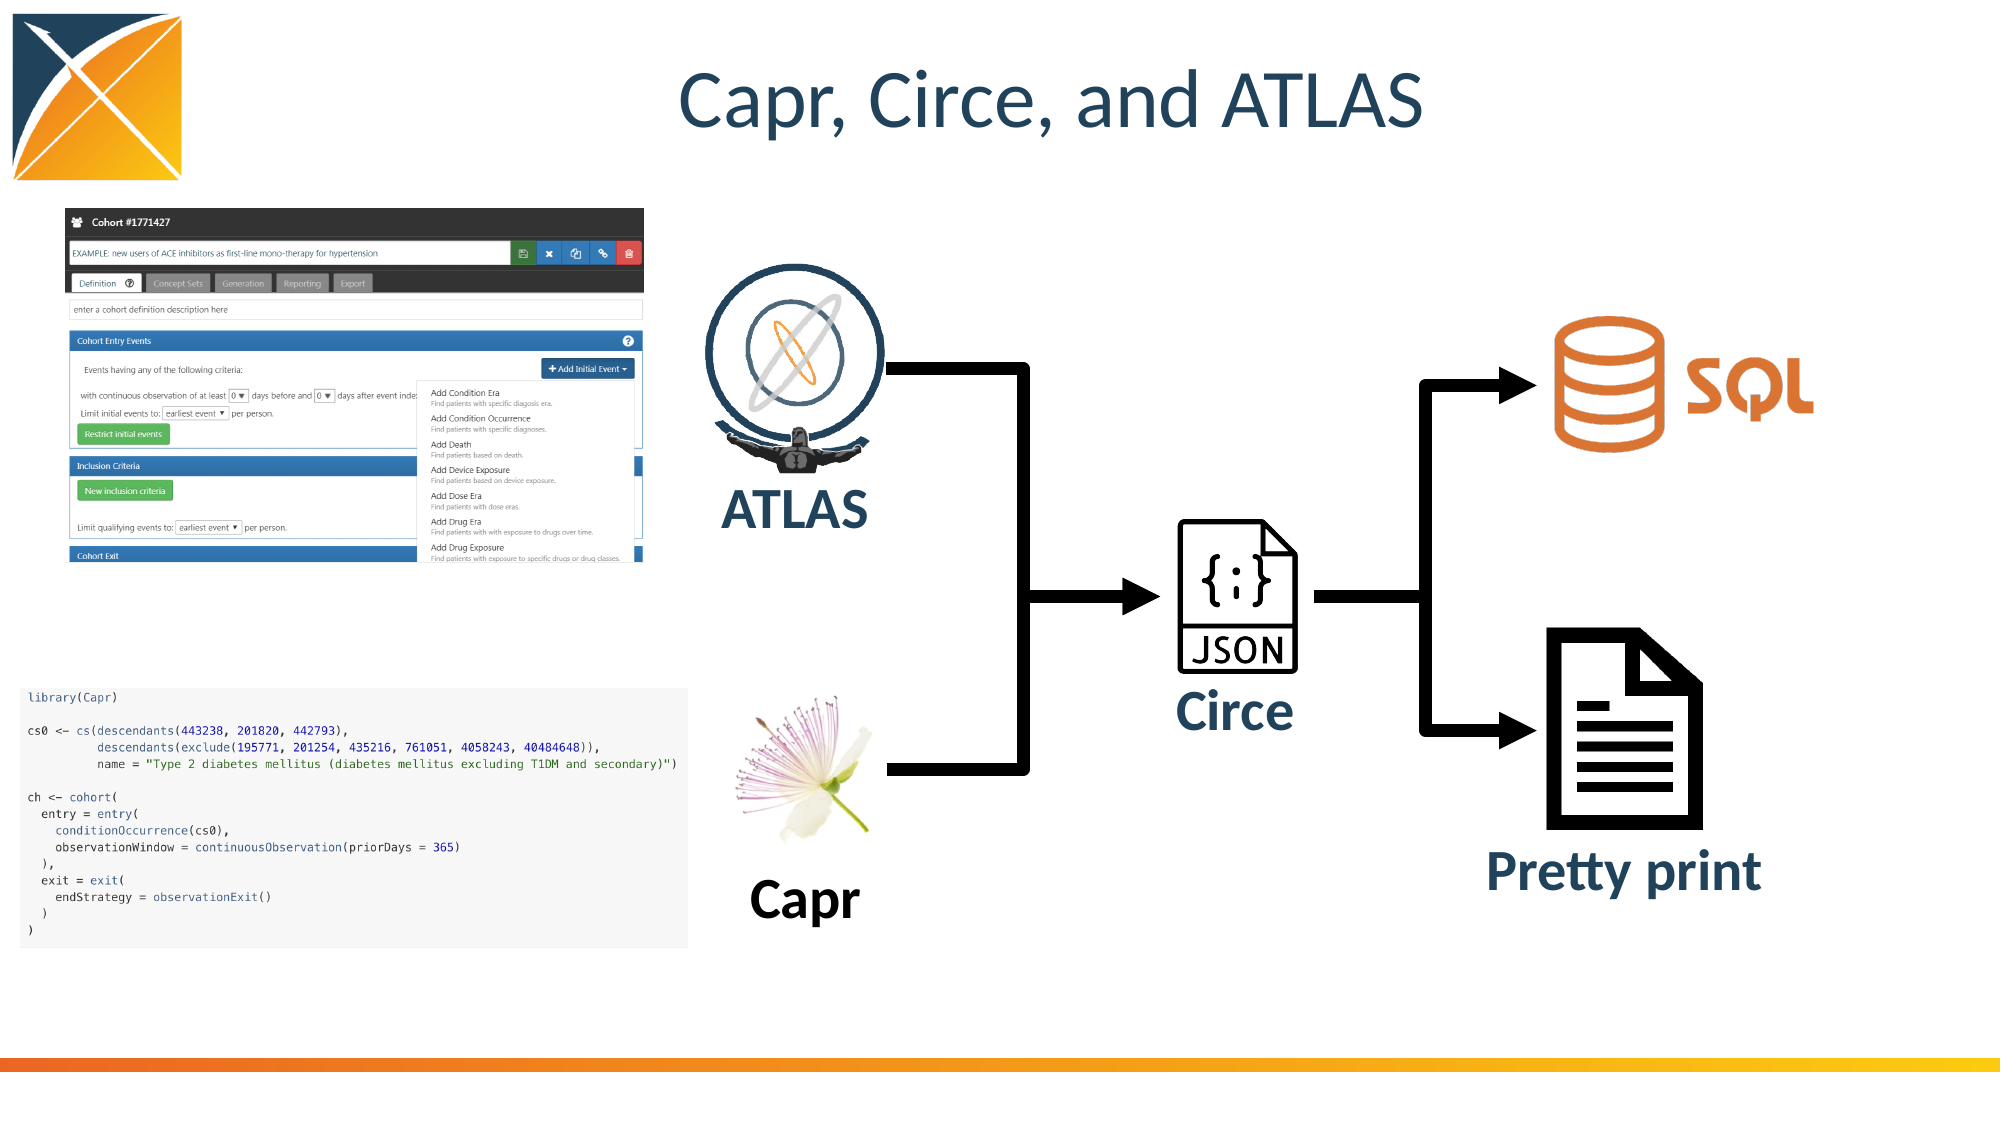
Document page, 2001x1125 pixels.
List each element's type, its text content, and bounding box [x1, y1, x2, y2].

text_box Capr [735, 859, 877, 938]
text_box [886, 596, 1161, 770]
picture [1161, 519, 1313, 674]
text_box Pretty print [1471, 825, 1778, 910]
picture [65, 208, 644, 563]
picture [20, 688, 689, 950]
picture [703, 257, 887, 480]
picture [724, 688, 887, 851]
text_box Circe [1166, 682, 1310, 750]
text_box ATLAS [706, 487, 881, 548]
picture [0, 0, 206, 200]
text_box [1313, 385, 1537, 596]
picture [1536, 316, 1832, 455]
picture [1503, 607, 1746, 850]
title Capr, Circe, and ATLAS [205, 24, 1900, 163]
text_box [886, 368, 1161, 595]
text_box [1313, 596, 1537, 731]
